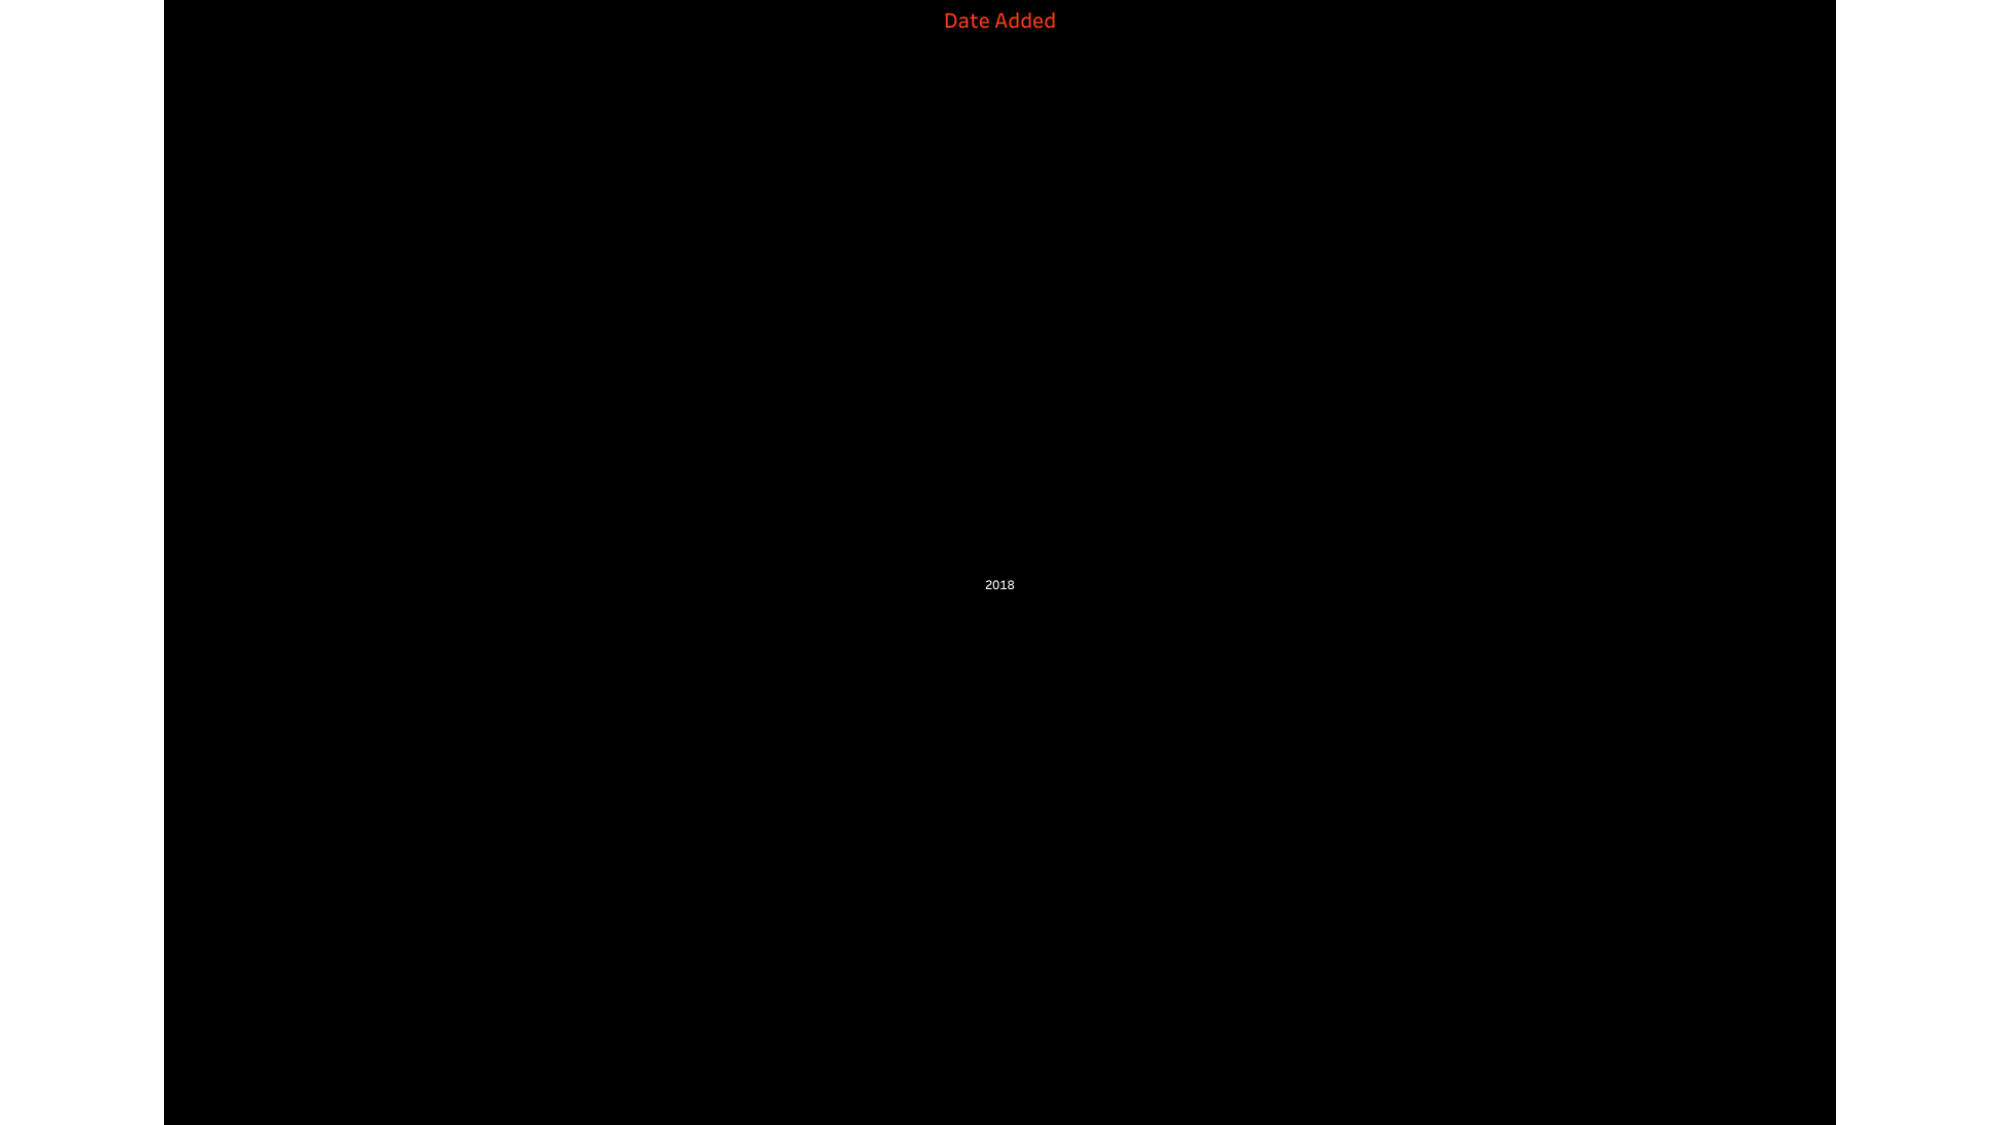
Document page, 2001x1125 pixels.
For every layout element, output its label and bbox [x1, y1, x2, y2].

picture [164, 0, 1836, 1125]
